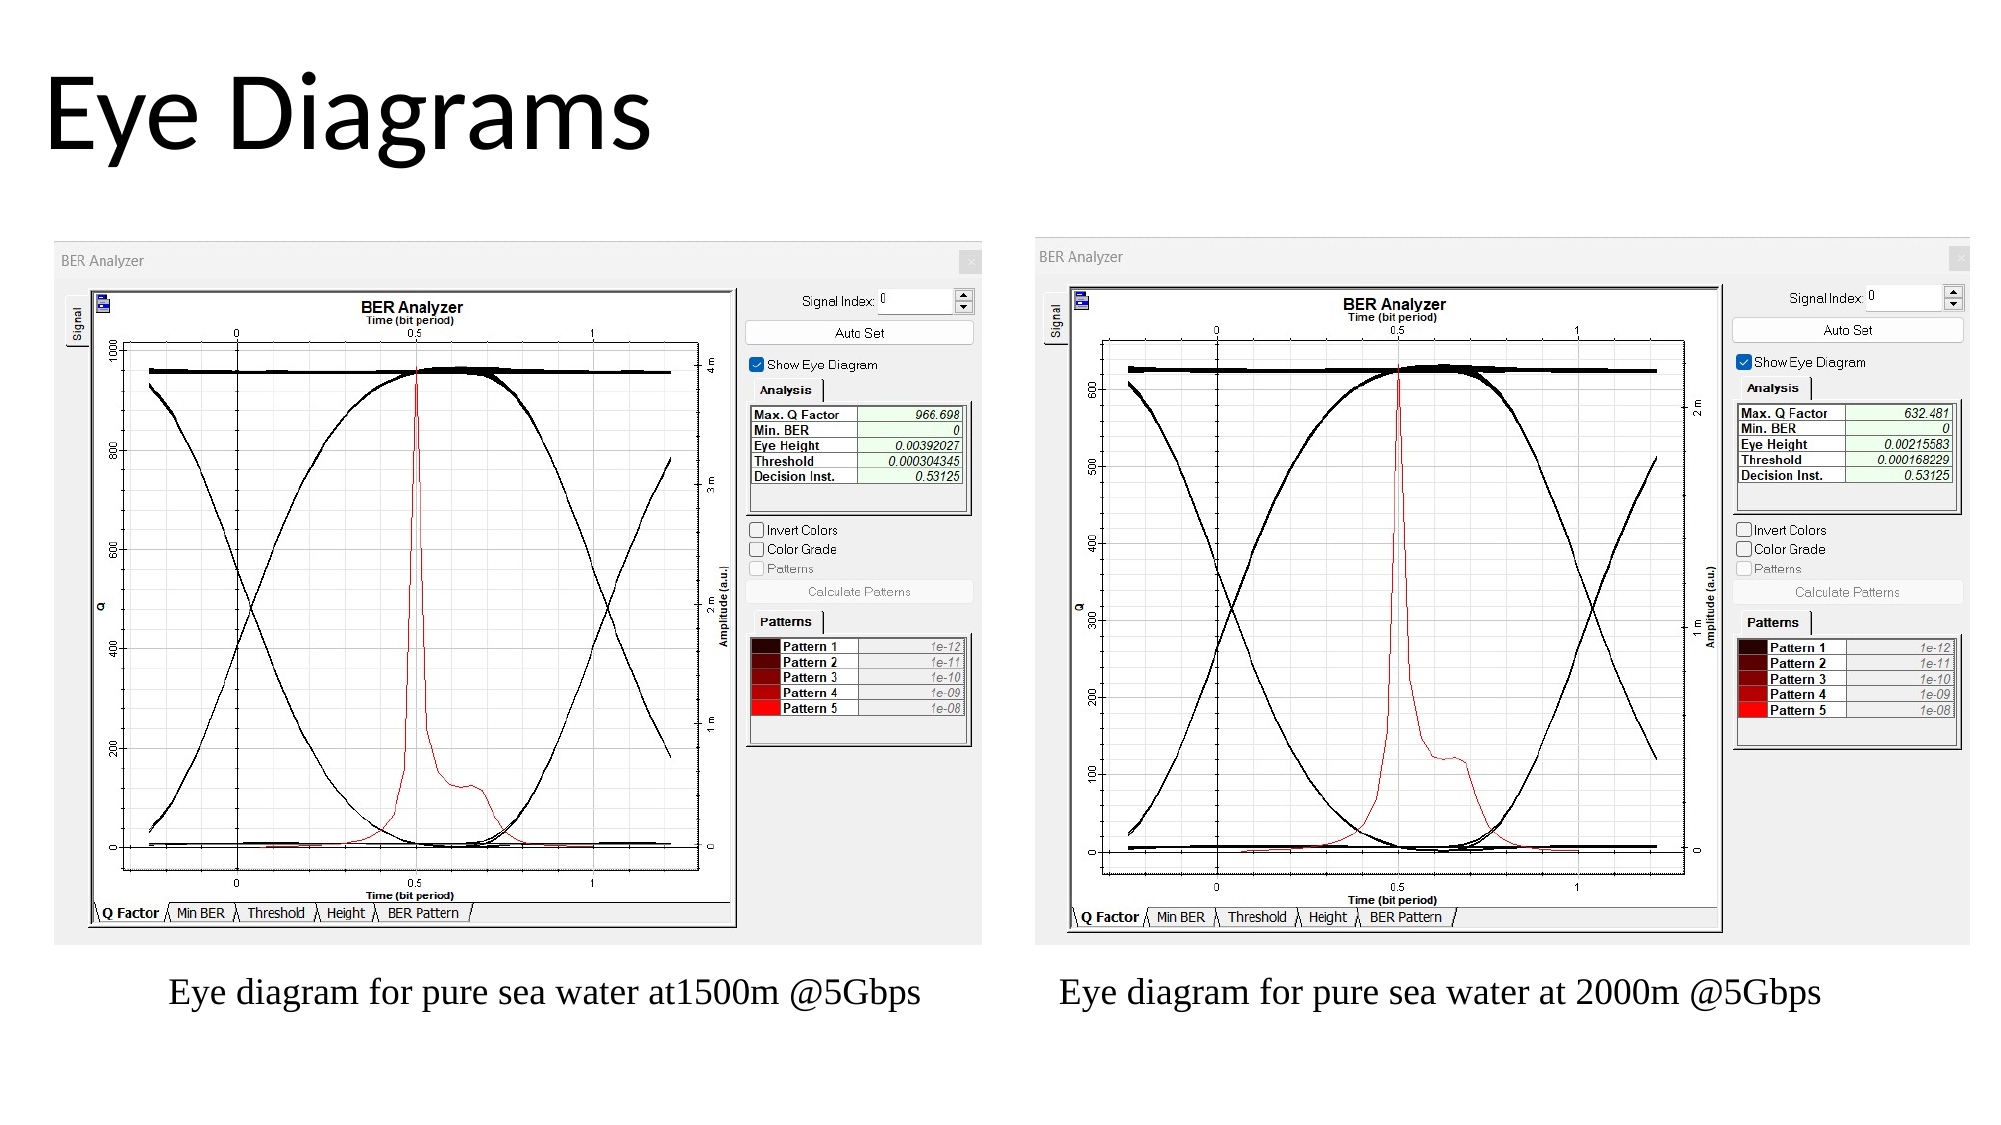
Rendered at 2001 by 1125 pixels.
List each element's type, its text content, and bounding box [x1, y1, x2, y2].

picture [1035, 237, 1970, 945]
text_box Eye diagram for pure sea water at 2000m @5Gbps [1043, 959, 1891, 1020]
text_box Eye diagram for pure sea water at1500m @5Gbps [153, 959, 1000, 1020]
text_box Eye Diagrams [28, 29, 669, 180]
picture [54, 241, 982, 945]
